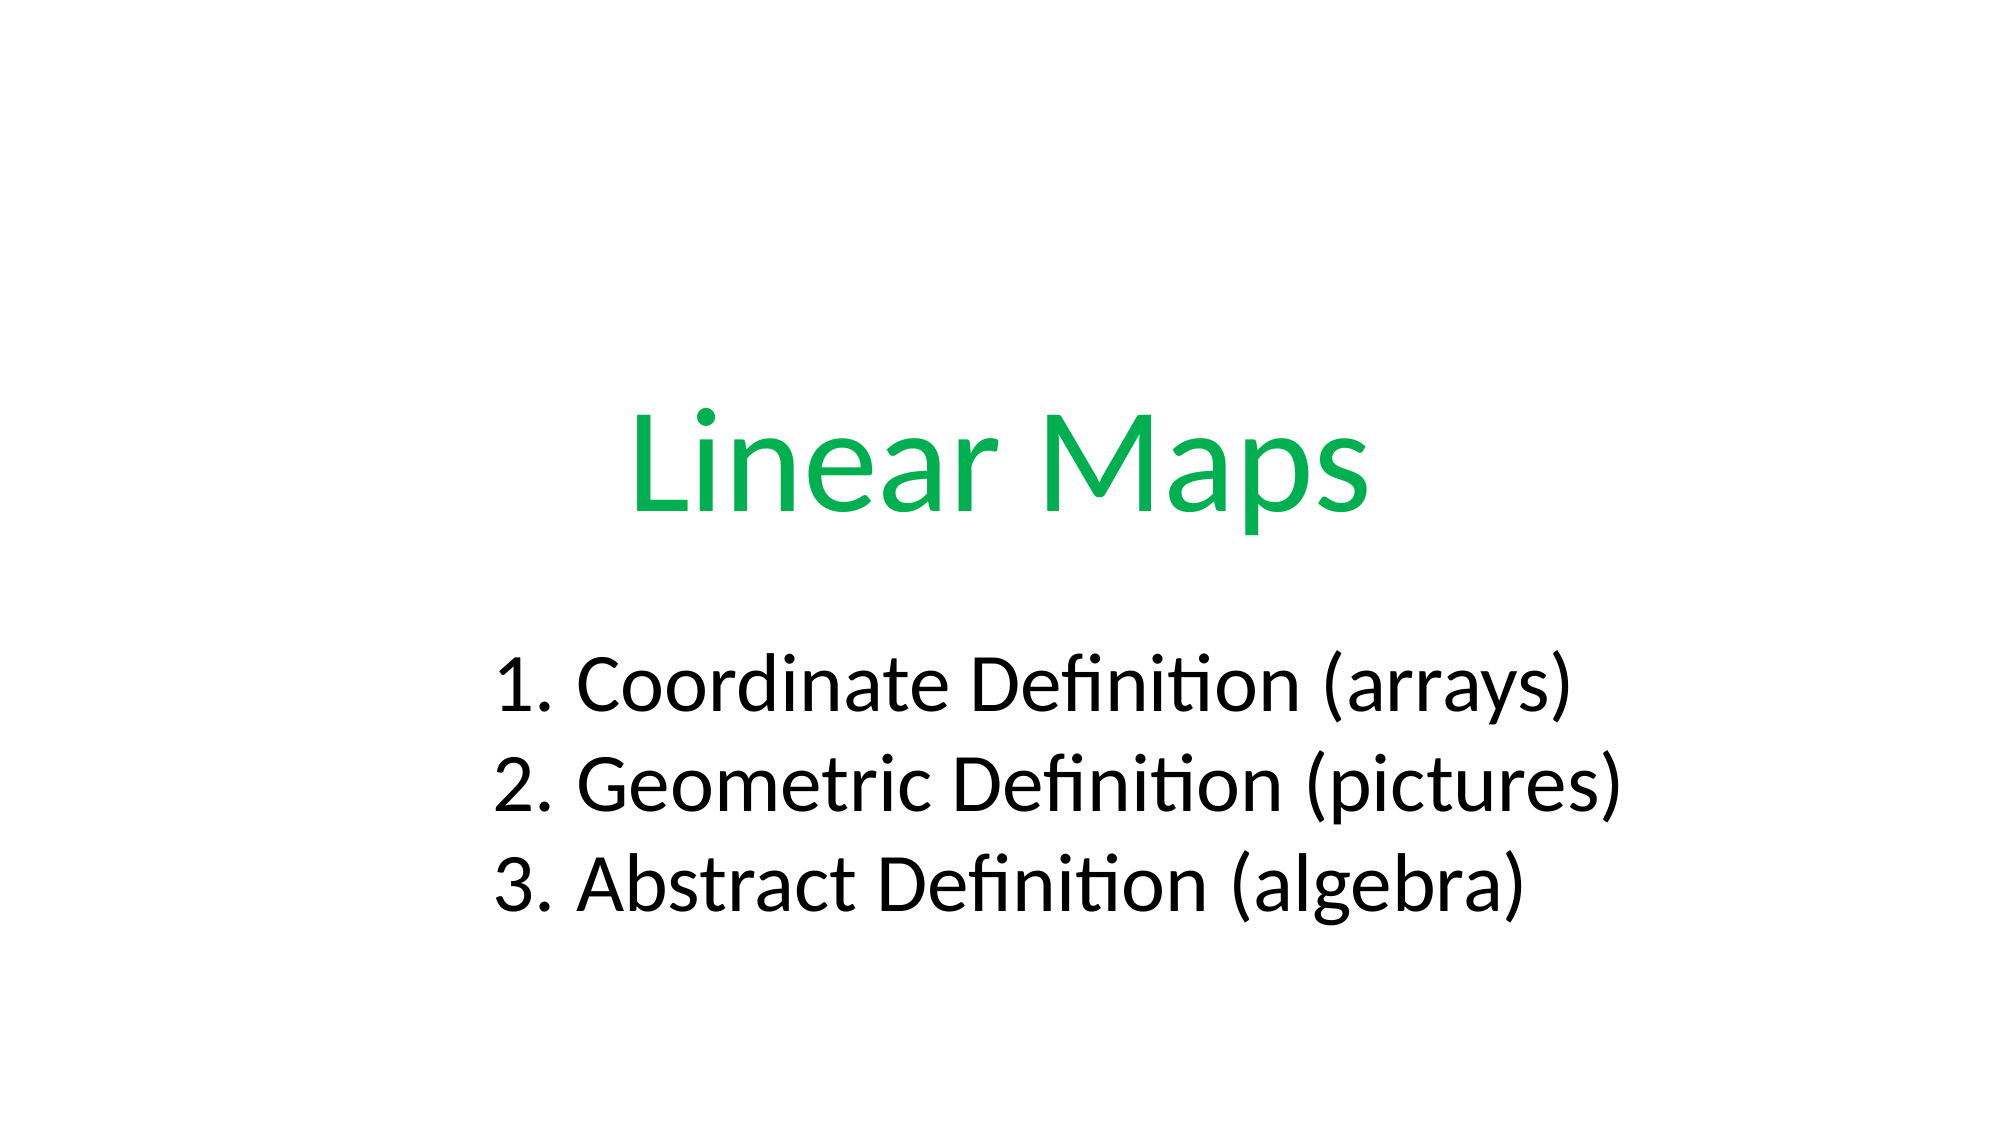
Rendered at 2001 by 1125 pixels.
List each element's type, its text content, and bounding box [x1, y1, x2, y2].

text_box Linear Maps [612, 354, 1388, 549]
text_box Coordinate Definition (arrays) Geometric Definition (pictures) Abstract Definition (algebra) [477, 621, 1641, 936]
